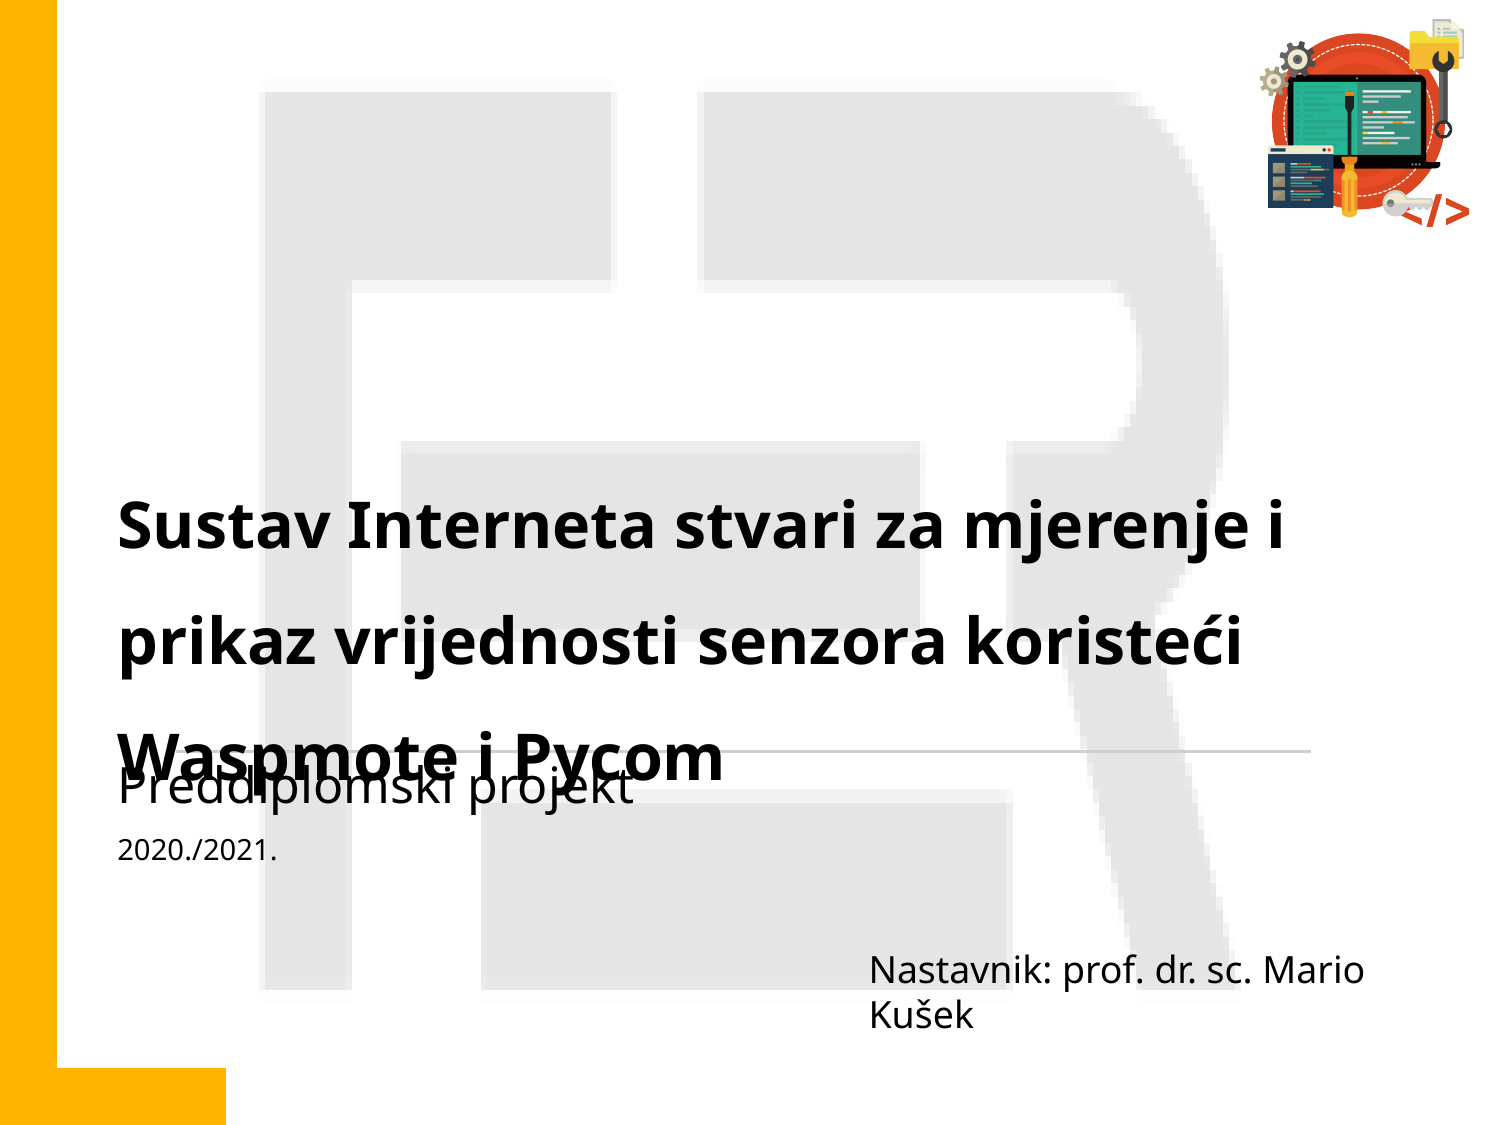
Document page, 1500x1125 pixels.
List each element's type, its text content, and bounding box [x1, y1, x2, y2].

title Sustav Interneta stvari za mjerenje i prikaz vrijednosti senzora koristeći Waspmote i Pycom [102, 377, 1397, 752]
text_box Nastavnik: prof. dr. sc. Mario Kušek [853, 938, 1481, 1044]
picture [1259, 19, 1470, 227]
list Preddiplomski projekt 2020./2021. [102, 752, 1397, 999]
